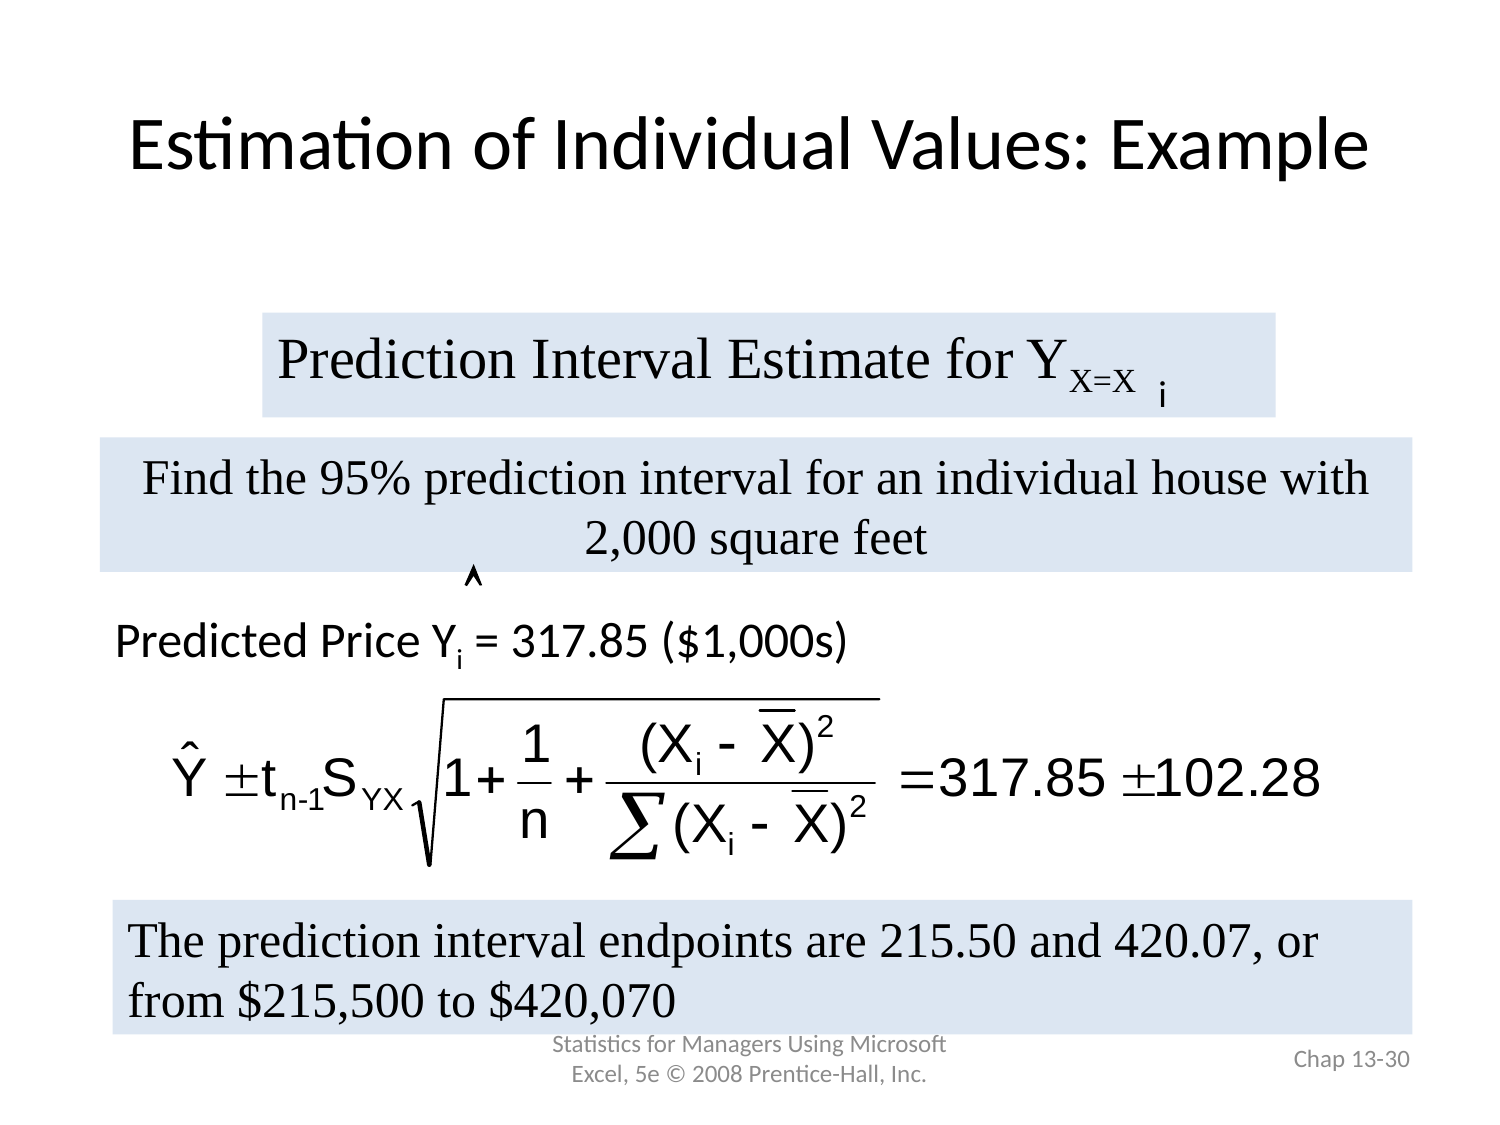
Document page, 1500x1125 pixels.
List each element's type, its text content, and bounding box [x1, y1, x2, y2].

text_box Predicted Price Yi = 317.85 ($1,000s) [99, 599, 1425, 683]
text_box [740, 542, 768, 589]
footer Statistics for Managers Using Microsoft Excel, 5e © 2008 Prentice-Hall, Inc. [512, 1042, 988, 1103]
slide_number Chap 13-30 [1074, 1042, 1425, 1103]
text_box  [449, 549, 527, 625]
title Estimation of Individual Values: Example [75, 45, 1425, 233]
text_box Prediction Interval Estimate for YX=X [262, 312, 1276, 418]
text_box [162, 687, 1331, 879]
text_box The prediction interval endpoints are 215.50 and 420.07, or from $215,500 to $420,070 [112, 899, 1413, 1035]
text_box Find the 95% prediction interval for an individual house with 2,000 square feet [99, 437, 1413, 572]
text_box i [1137, 362, 1188, 423]
